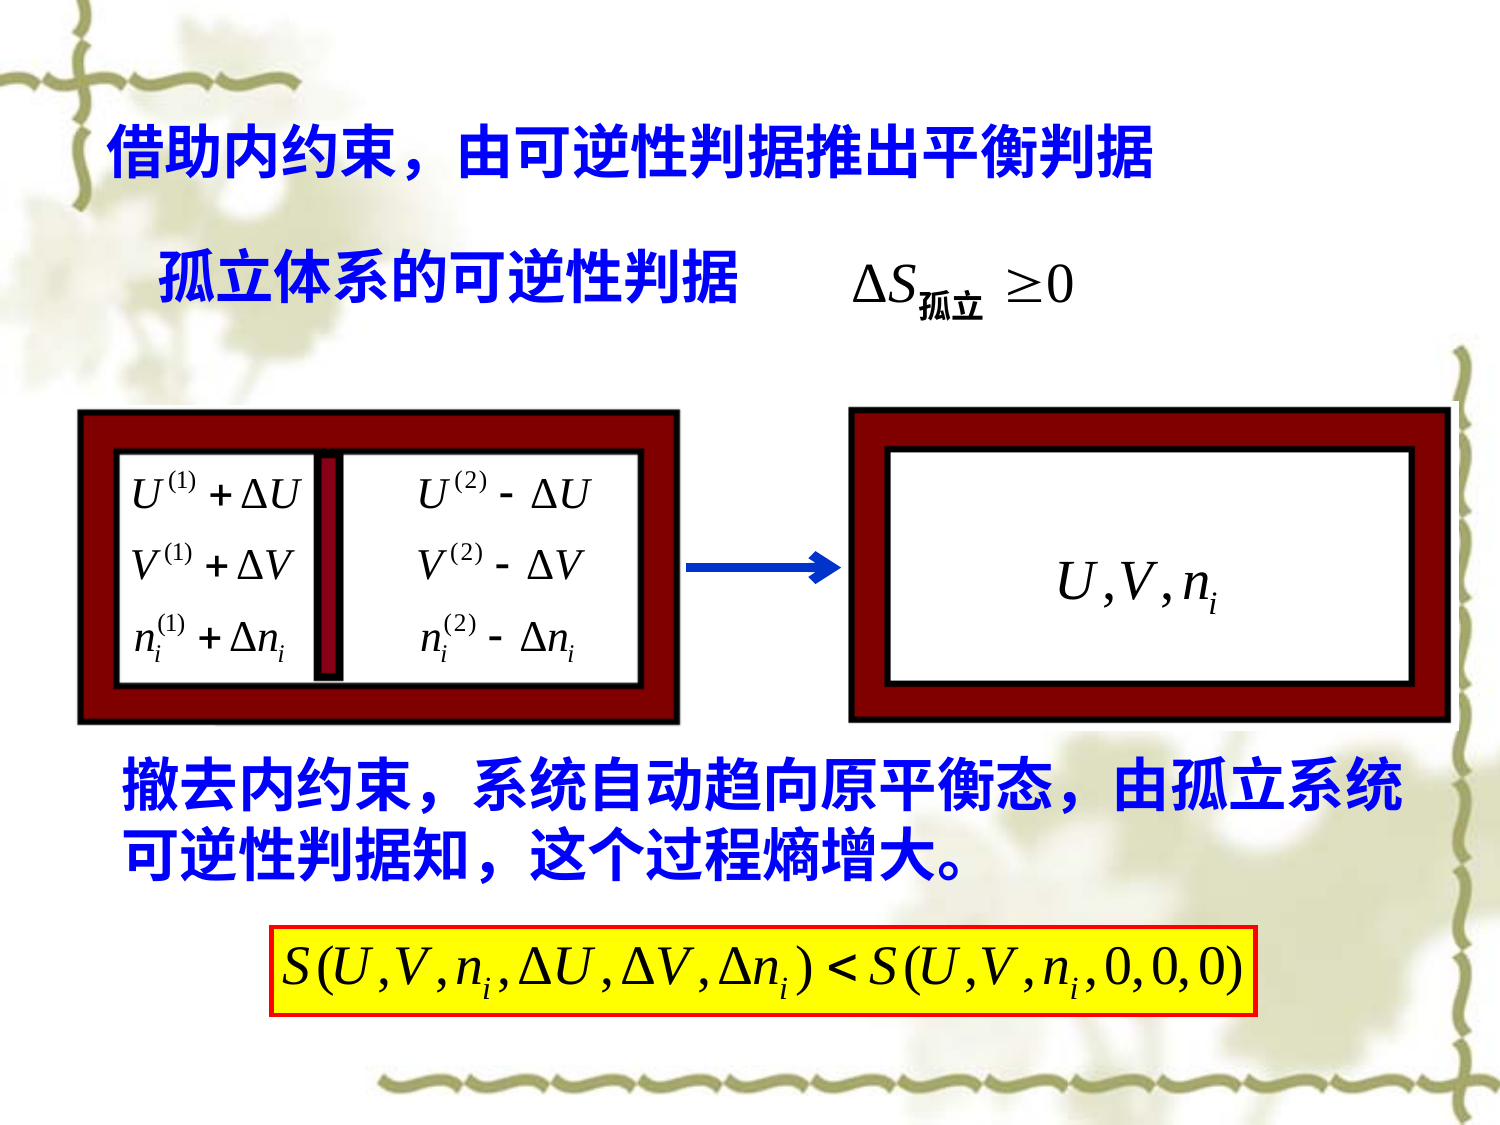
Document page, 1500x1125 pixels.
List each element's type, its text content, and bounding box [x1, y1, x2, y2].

picture [0, 0, 1500, 1125]
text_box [843, 245, 1087, 331]
text_box 撤去内约束，系统自动趋向原平衡态，由孤立系统可逆性判据知，这个过程熵增大。 [106, 741, 1429, 895]
text_box 借助内约束，由可逆性判据推出平衡判据 [91, 108, 1445, 193]
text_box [273, 928, 1254, 1013]
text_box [73, 401, 1459, 732]
text_box 孤立体系的可逆性判据 [142, 233, 775, 318]
